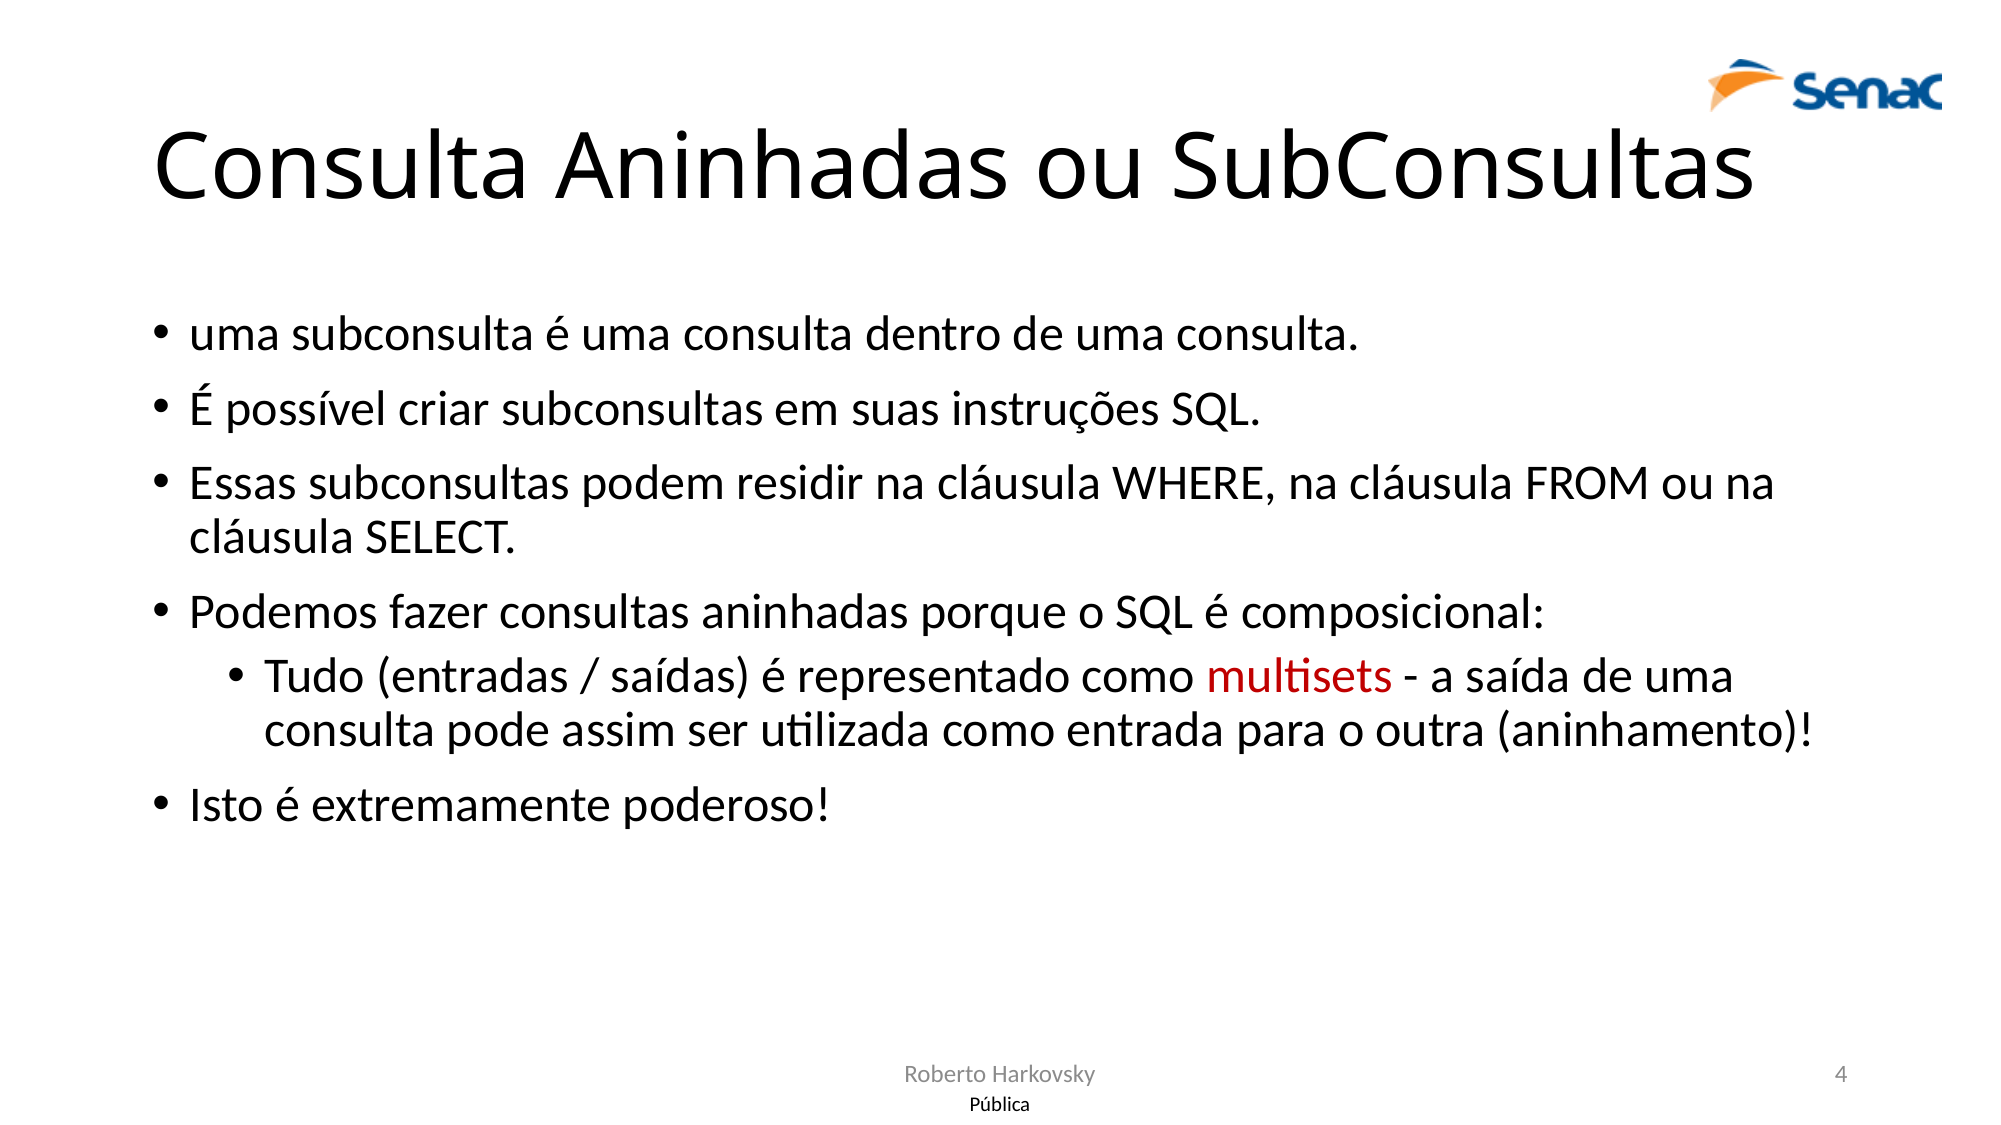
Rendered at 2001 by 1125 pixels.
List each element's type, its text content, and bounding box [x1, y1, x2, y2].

footer Roberto Harkovsky [662, 1042, 1338, 1103]
picture [1863, 59, 1942, 112]
slide_number 4 [1412, 1042, 1863, 1103]
list uma subconsulta é uma consulta dentro de uma consulta. É possível criar subconsultas em suas instruções SQL. Essas subconsultas podem residir na cláusula WHERE, na cláusula FROM ou na cláusula SELECT. Podemos fazer consultas aninhadas porque o SQL é composicional: Tudo (entradas / saídas) é representado como multisets - a saída de uma consulta pode assim ser utilizada como entrada para o outra (aninhamento)! Isto é extremamente poderoso! [137, 299, 1863, 1014]
title Consulta Aninhadas ou SubConsultas [137, 59, 1863, 278]
